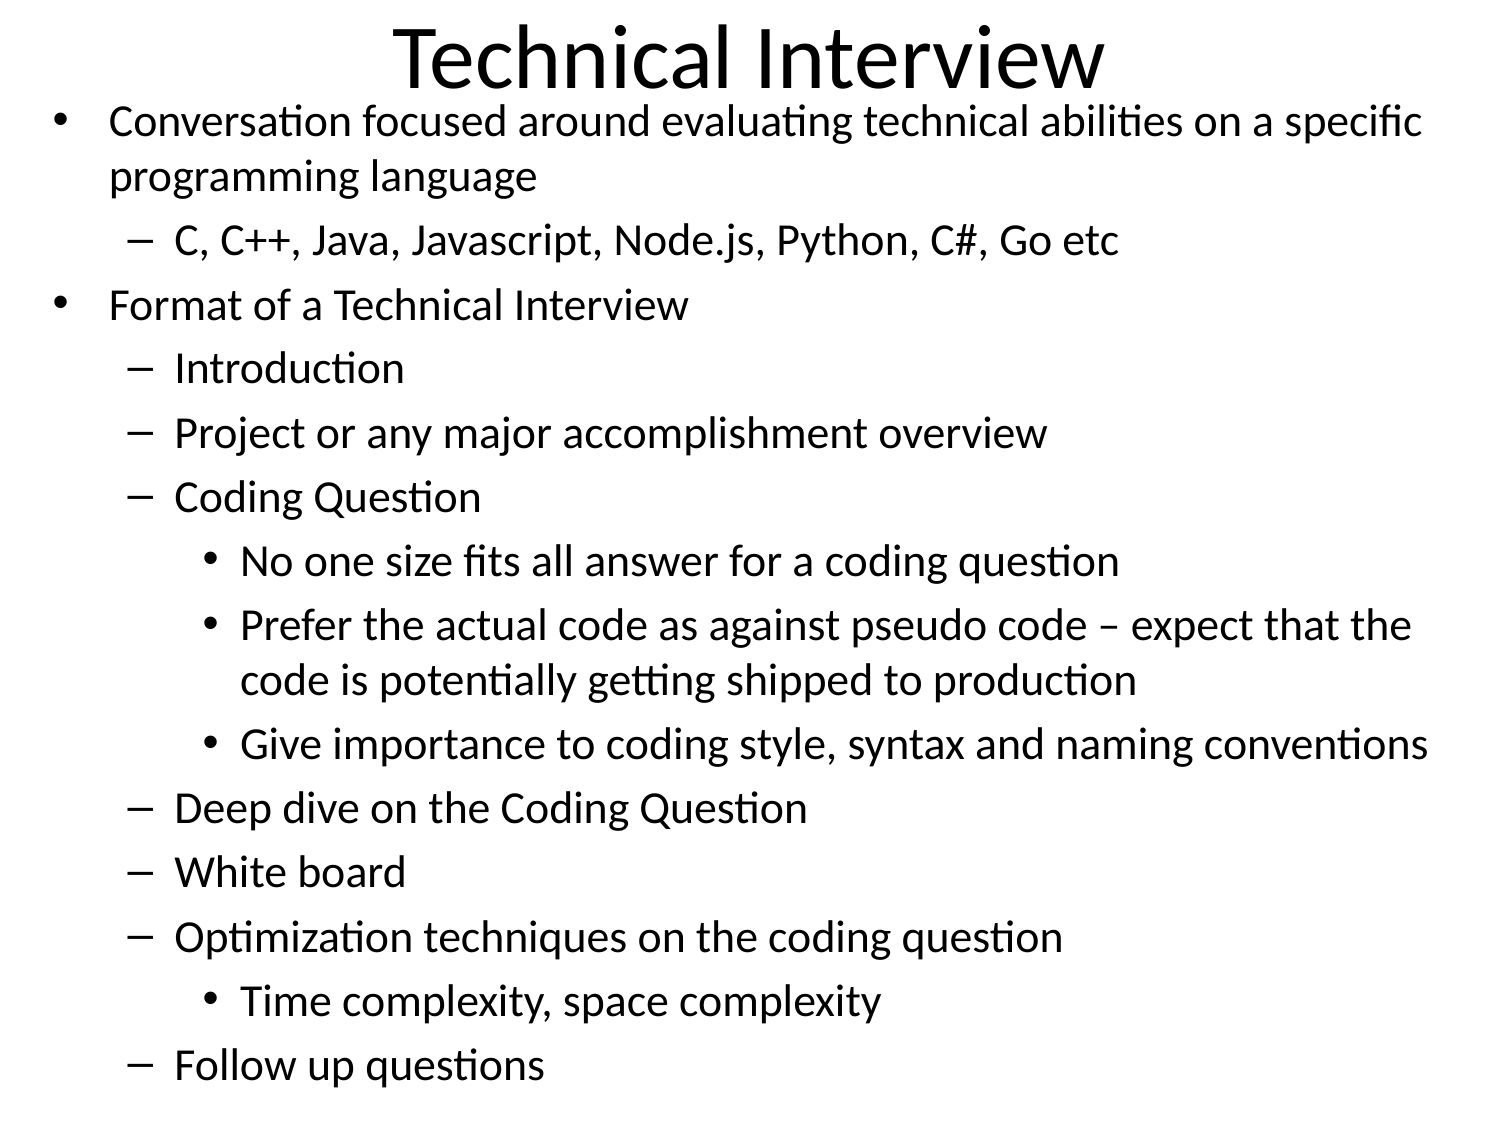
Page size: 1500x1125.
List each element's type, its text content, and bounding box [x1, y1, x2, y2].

list Conversation focused around evaluating technical abilities on a specific programming language C, C++, Java, Javascript, Node.js, Python, C#, Go etc Format of a Technical Interview Introduction Project or any major accomplishment overview Coding Question No one size fits all answer for a coding question Prefer the actual code as against pseudo code – expect that the code is potentially getting shipped to production Give importance to coding style, syntax and naming conventions Deep dive on the Coding Question White board Optimization techniques on the coding question Time complexity, space complexity Follow up questions [37, 83, 1484, 1103]
title Technical Interview [75, 0, 1425, 83]
